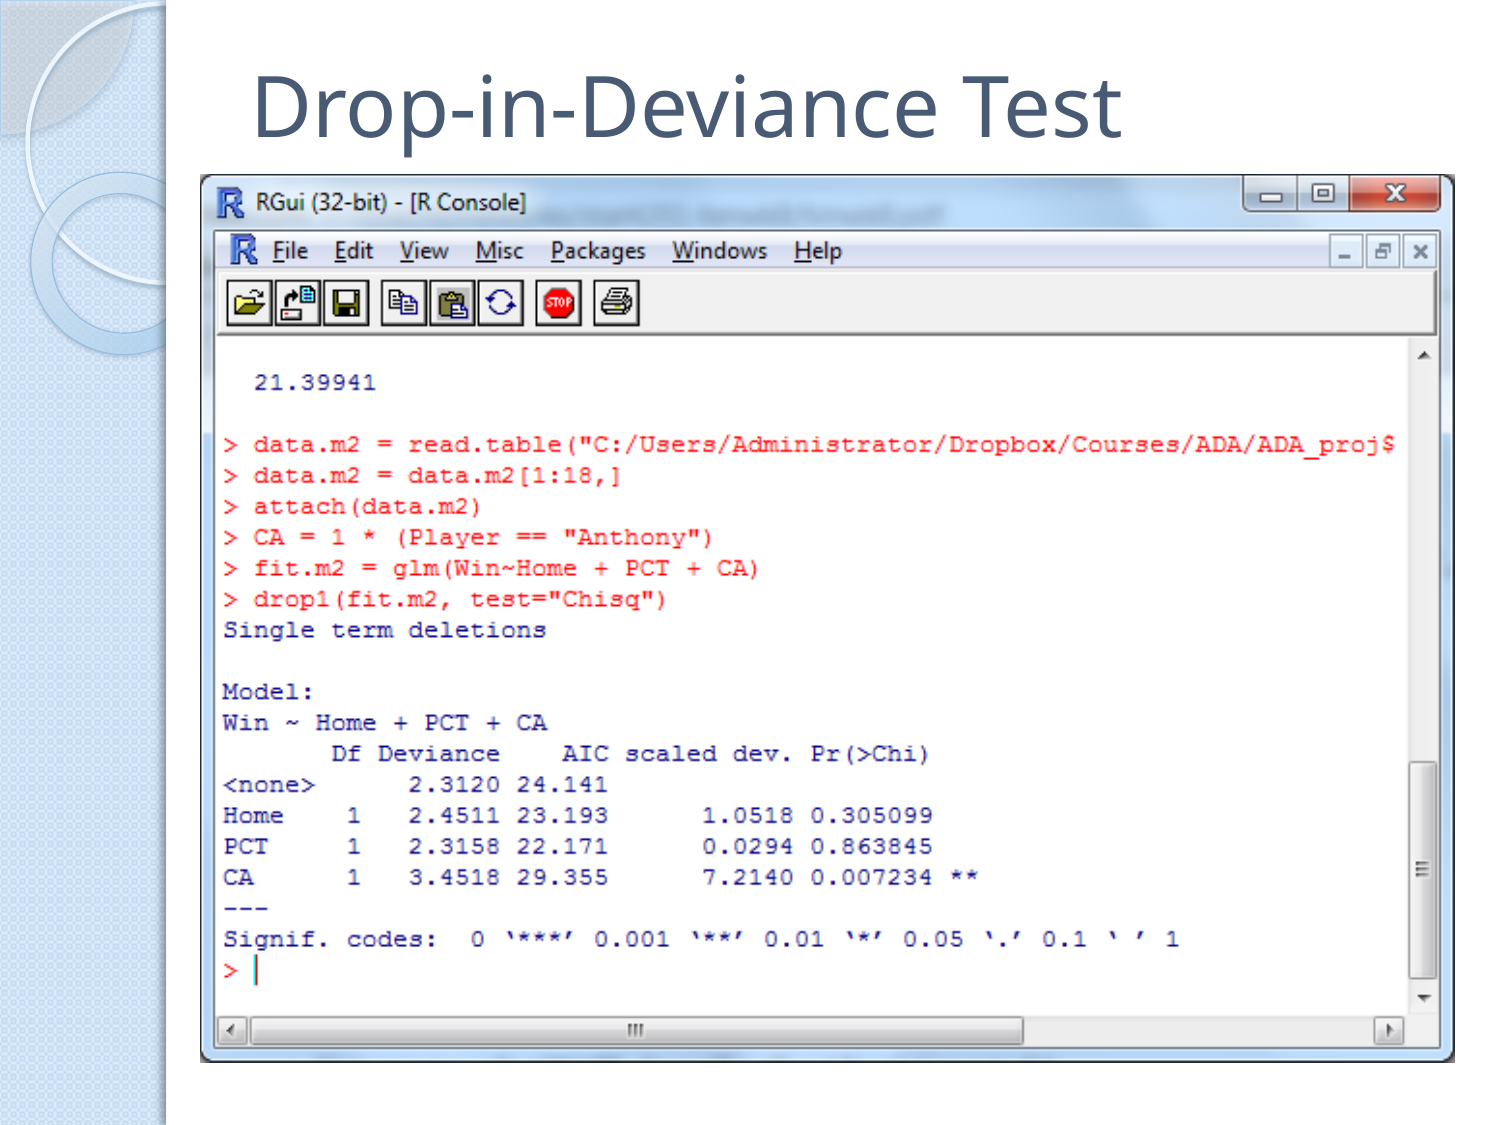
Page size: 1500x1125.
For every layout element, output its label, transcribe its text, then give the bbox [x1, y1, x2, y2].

title Drop-in-Deviance Test [235, 45, 1466, 163]
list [199, 174, 1455, 1063]
